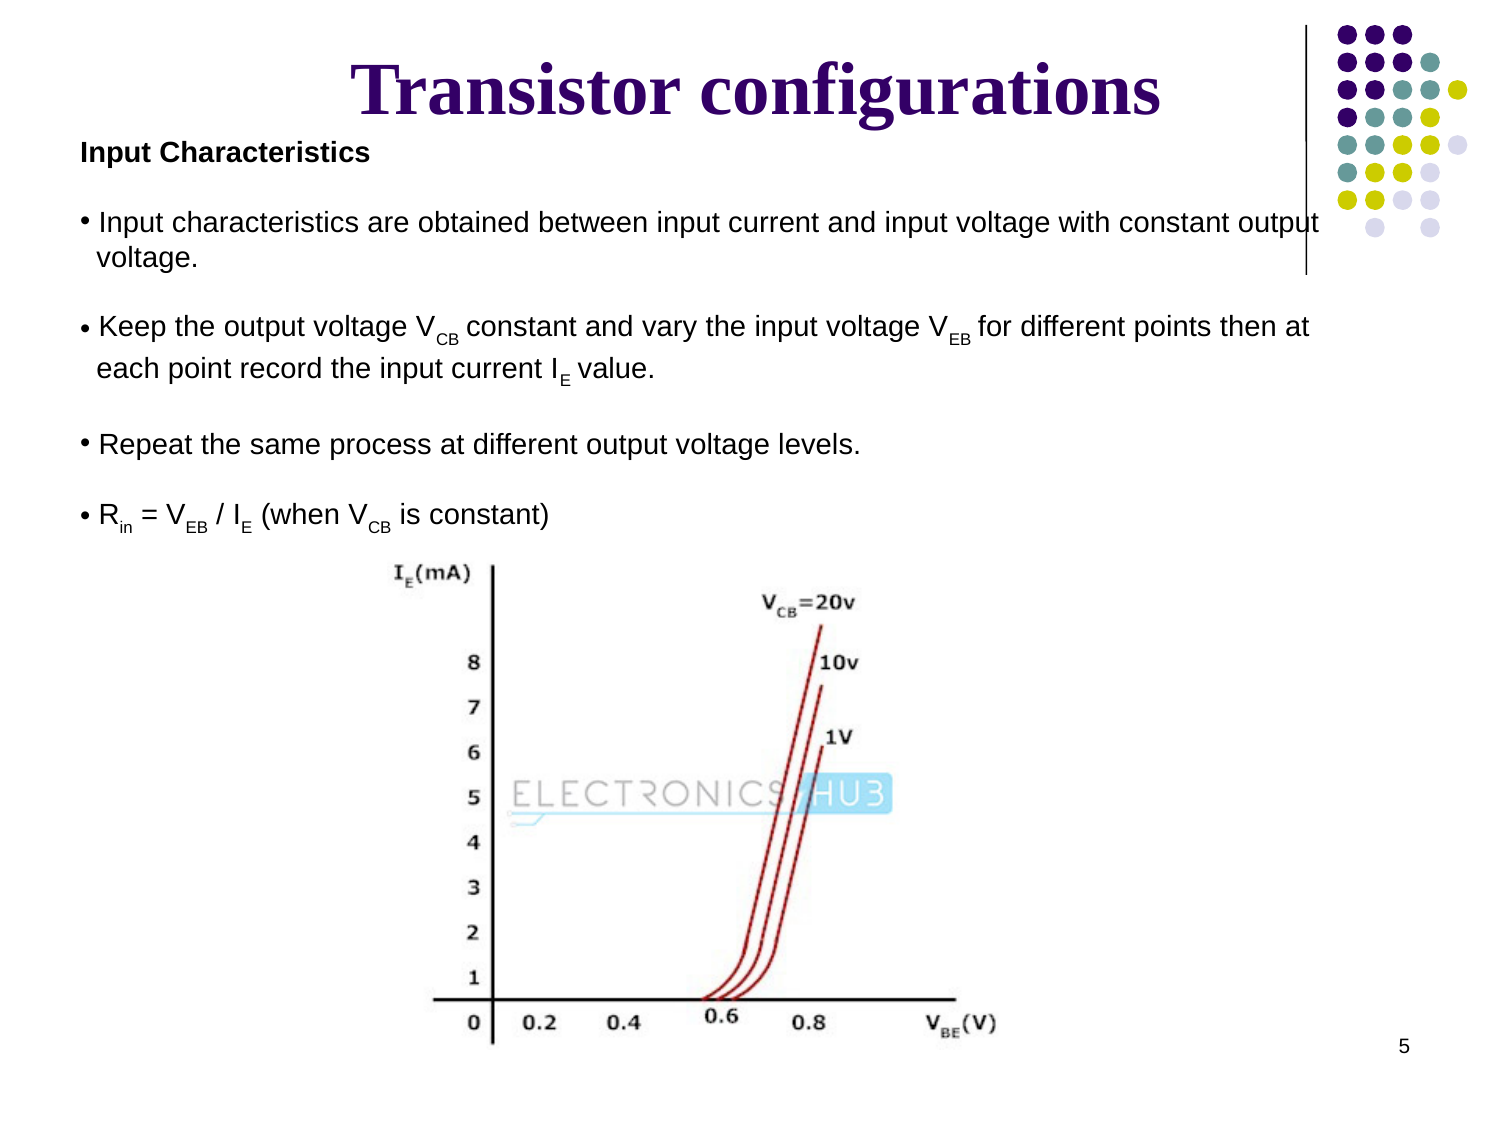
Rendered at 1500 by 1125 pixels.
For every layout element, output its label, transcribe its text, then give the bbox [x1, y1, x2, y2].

text_box Transistor configurations [212, 24, 1300, 125]
text_box Input Characteristics Input characteristics are obtained between input current and input voltage with constant output voltage. Keep the output voltage VCB constant and vary the input voltage VEB for different points then at each point record the input current IE value. Repeat the same process at different output voltage levels. Rin = VEB / IE (when VCB is constant) [65, 125, 1353, 544]
slide_number 5 [1074, 1024, 1426, 1101]
picture [387, 549, 1013, 1051]
